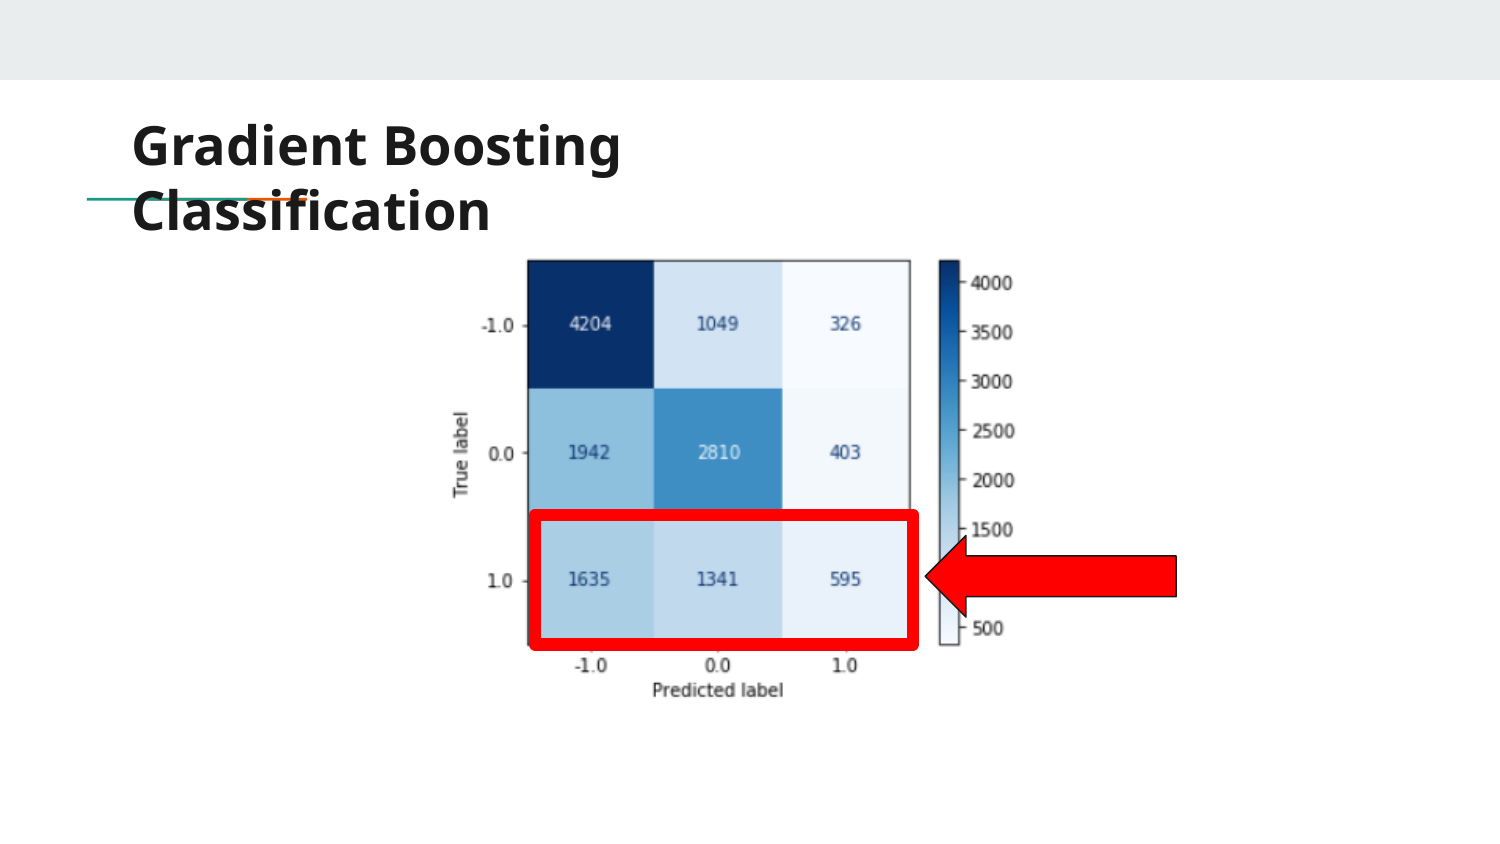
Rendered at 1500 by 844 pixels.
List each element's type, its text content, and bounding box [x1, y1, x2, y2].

picture [407, 234, 1071, 719]
text_box [1076, 555, 1177, 597]
title Gradient Boosting Classification [116, 96, 997, 185]
